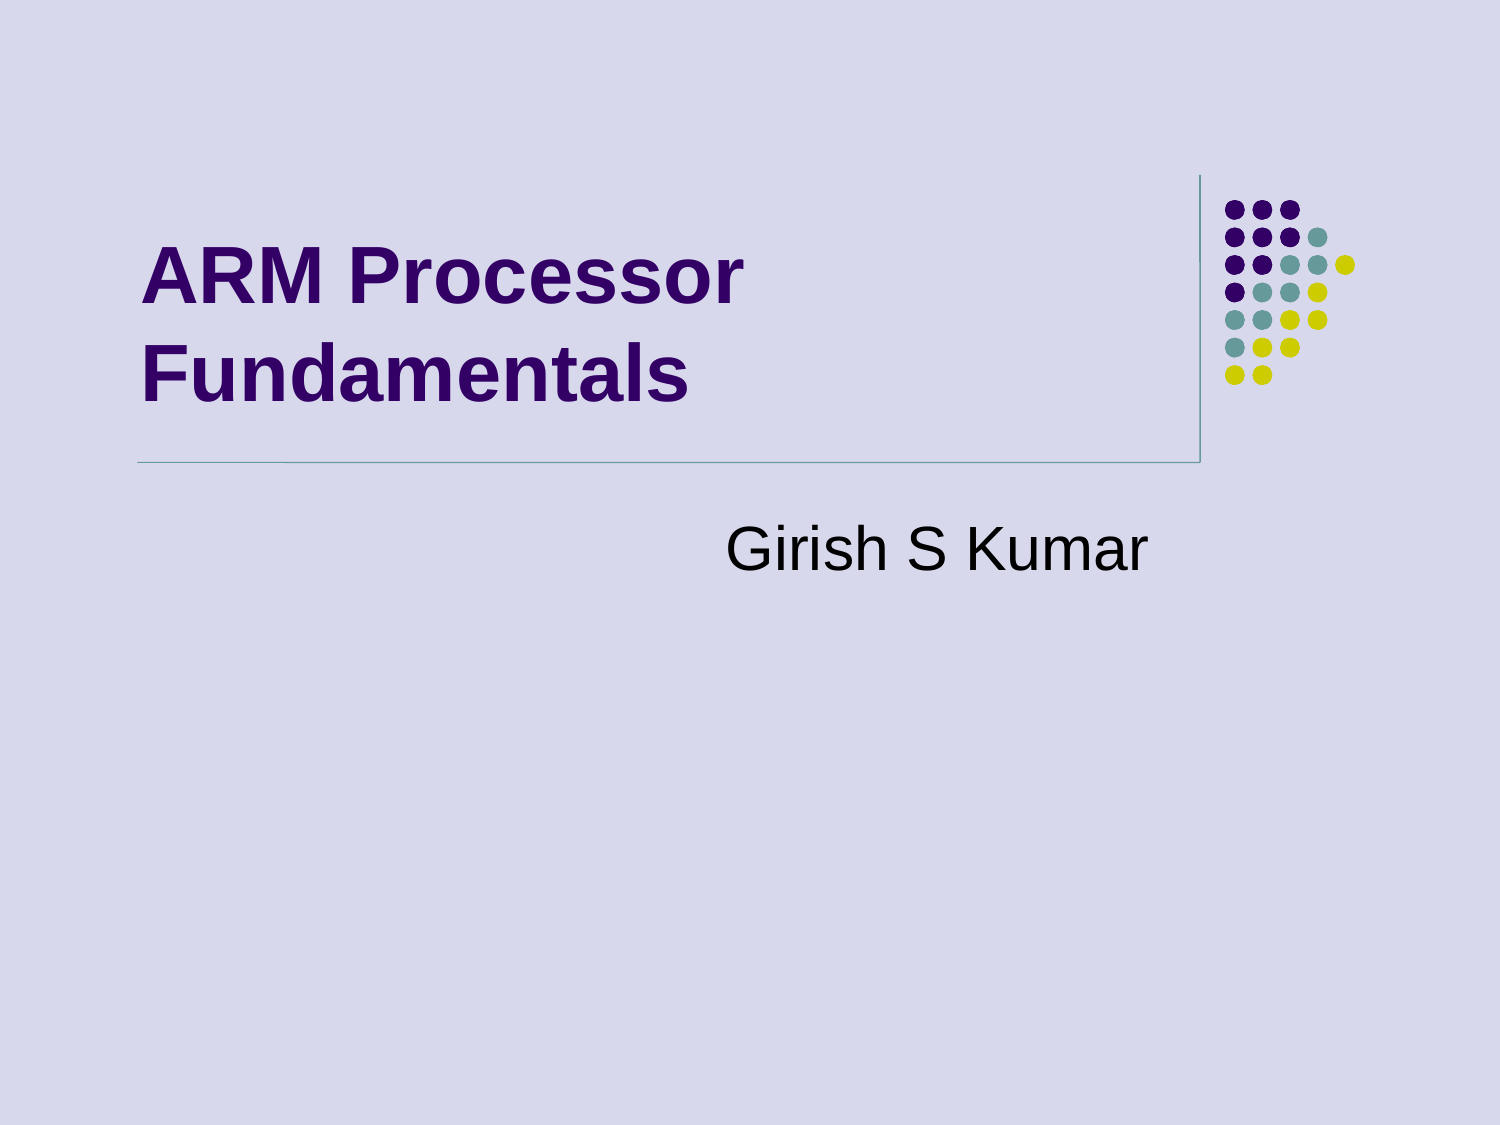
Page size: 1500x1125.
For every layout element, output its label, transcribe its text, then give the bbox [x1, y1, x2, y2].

subtitle Girish S Kumar [139, 499, 1165, 888]
title ARM Processor Fundamentals [124, 74, 1061, 426]
